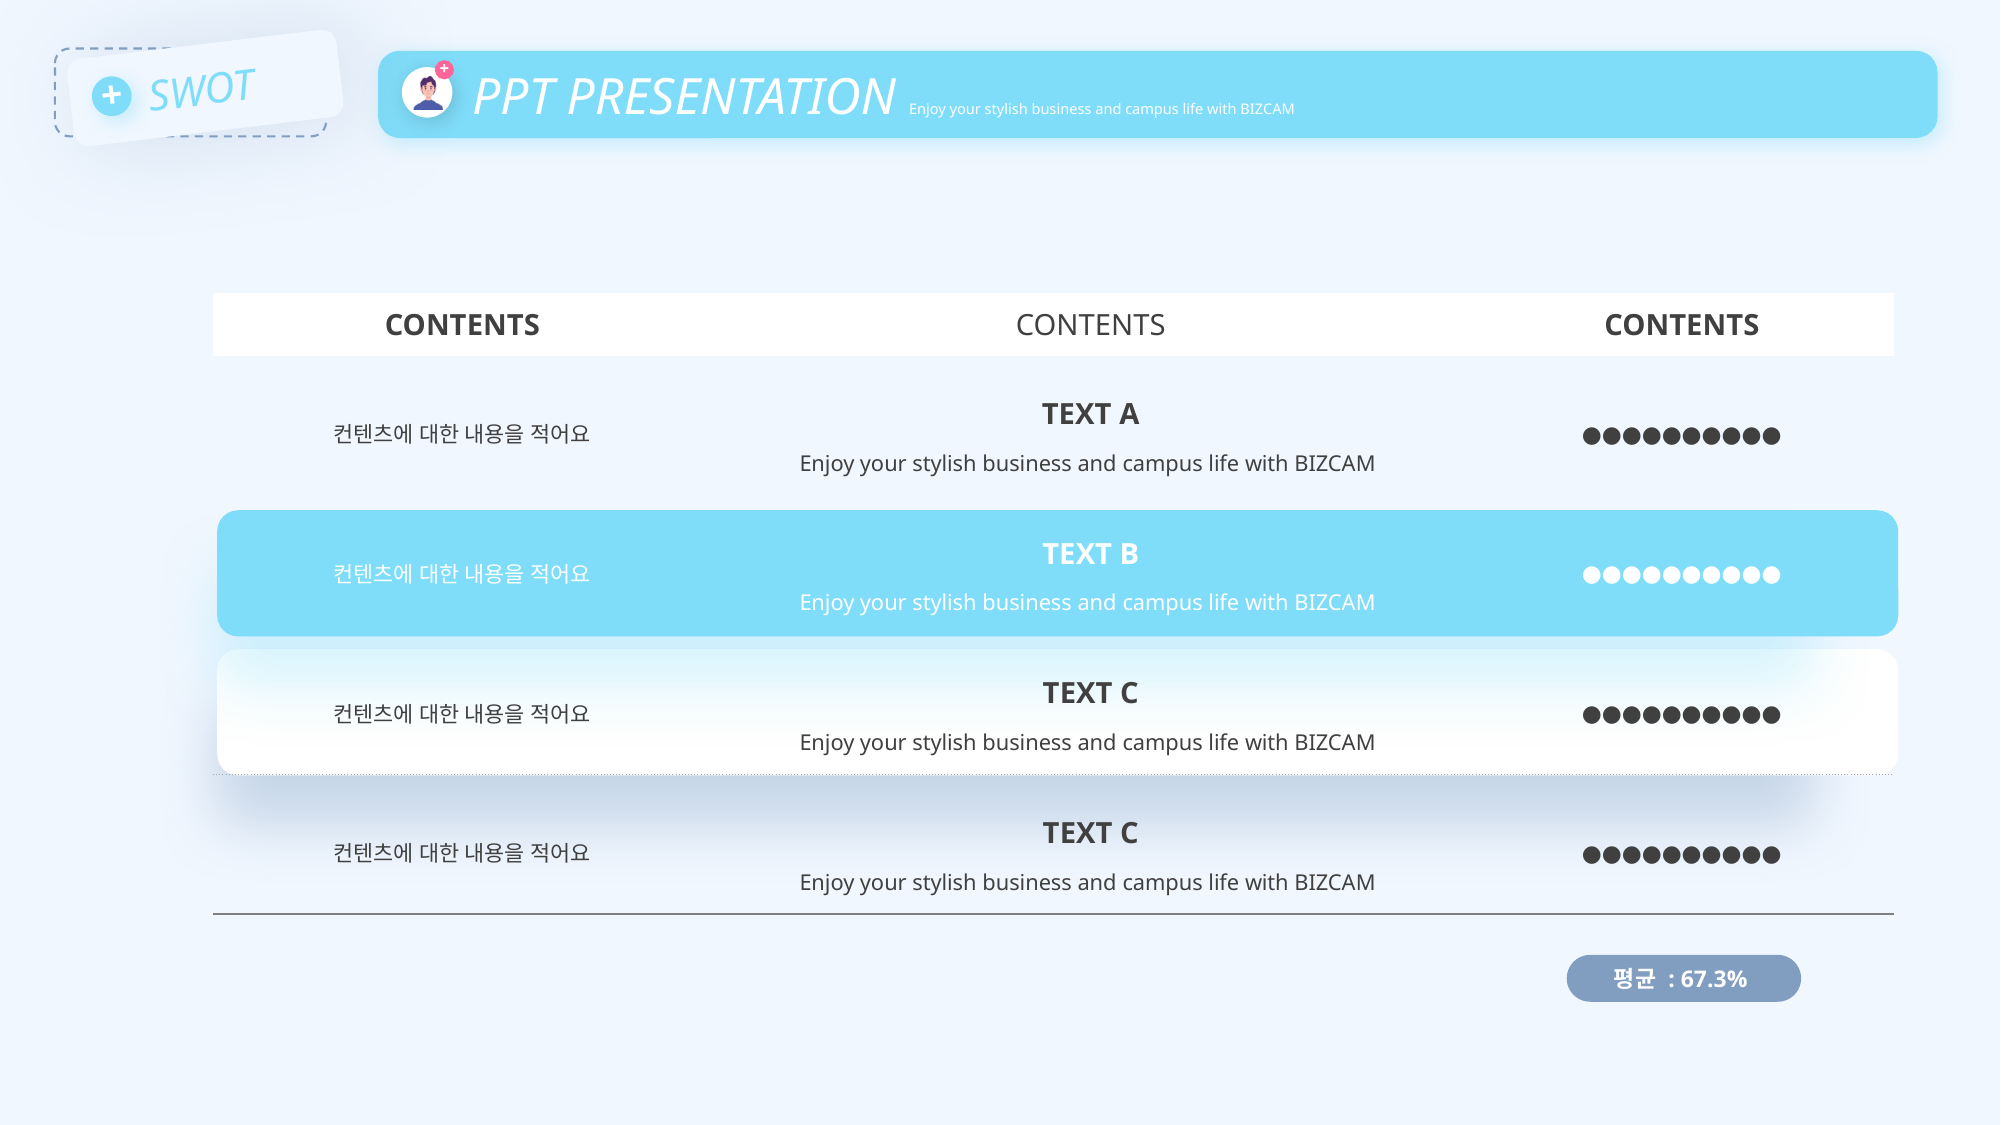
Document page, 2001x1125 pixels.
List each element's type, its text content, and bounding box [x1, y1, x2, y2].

table_cell ●●●●●●●●●● [1470, 635, 1894, 775]
table_cell TEXT A Enjoy your stylish business and campus life with BIZCAM [712, 356, 1470, 495]
text_box 평균 : 67.3% [1565, 953, 1803, 1003]
table_cell ●●●●●●●●●● [1470, 356, 1894, 495]
table_cell 컨텐츠에 대한 내용을 적어요 [213, 635, 712, 775]
table_cell TEXT C Enjoy your stylish business and campus life with BIZCAM [712, 635, 1470, 775]
table_cell TEXT B Enjoy your stylish business and campus life with BIZCAM [712, 495, 1470, 635]
table_header CONTENTS [712, 293, 1470, 356]
table_header CONTENTS [213, 293, 712, 356]
table_cell 컨텐츠에 대한 내용을 적어요 [213, 495, 712, 635]
table_cell TEXT C Enjoy your stylish business and campus life with BIZCAM [712, 775, 1470, 913]
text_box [403, 60, 454, 117]
text_box [53, 47, 69, 138]
table_cell 컨텐츠에 대한 내용을 적어요 [213, 356, 712, 495]
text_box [69, 44, 341, 132]
table_cell 컨텐츠에 대한 내용을 적어요 [213, 775, 712, 913]
text_box PPT PRESENTATION Enjoy your stylish business and campus life with BIZCAM [377, 49, 1939, 140]
table_cell ●●●●●●●●●● [1470, 775, 1894, 913]
text_box [1894, 656, 1900, 769]
table_header CONTENTS [1470, 293, 1894, 356]
table_cell ●●●●●●●●●● [1470, 495, 1894, 635]
text_box [1894, 517, 1900, 630]
